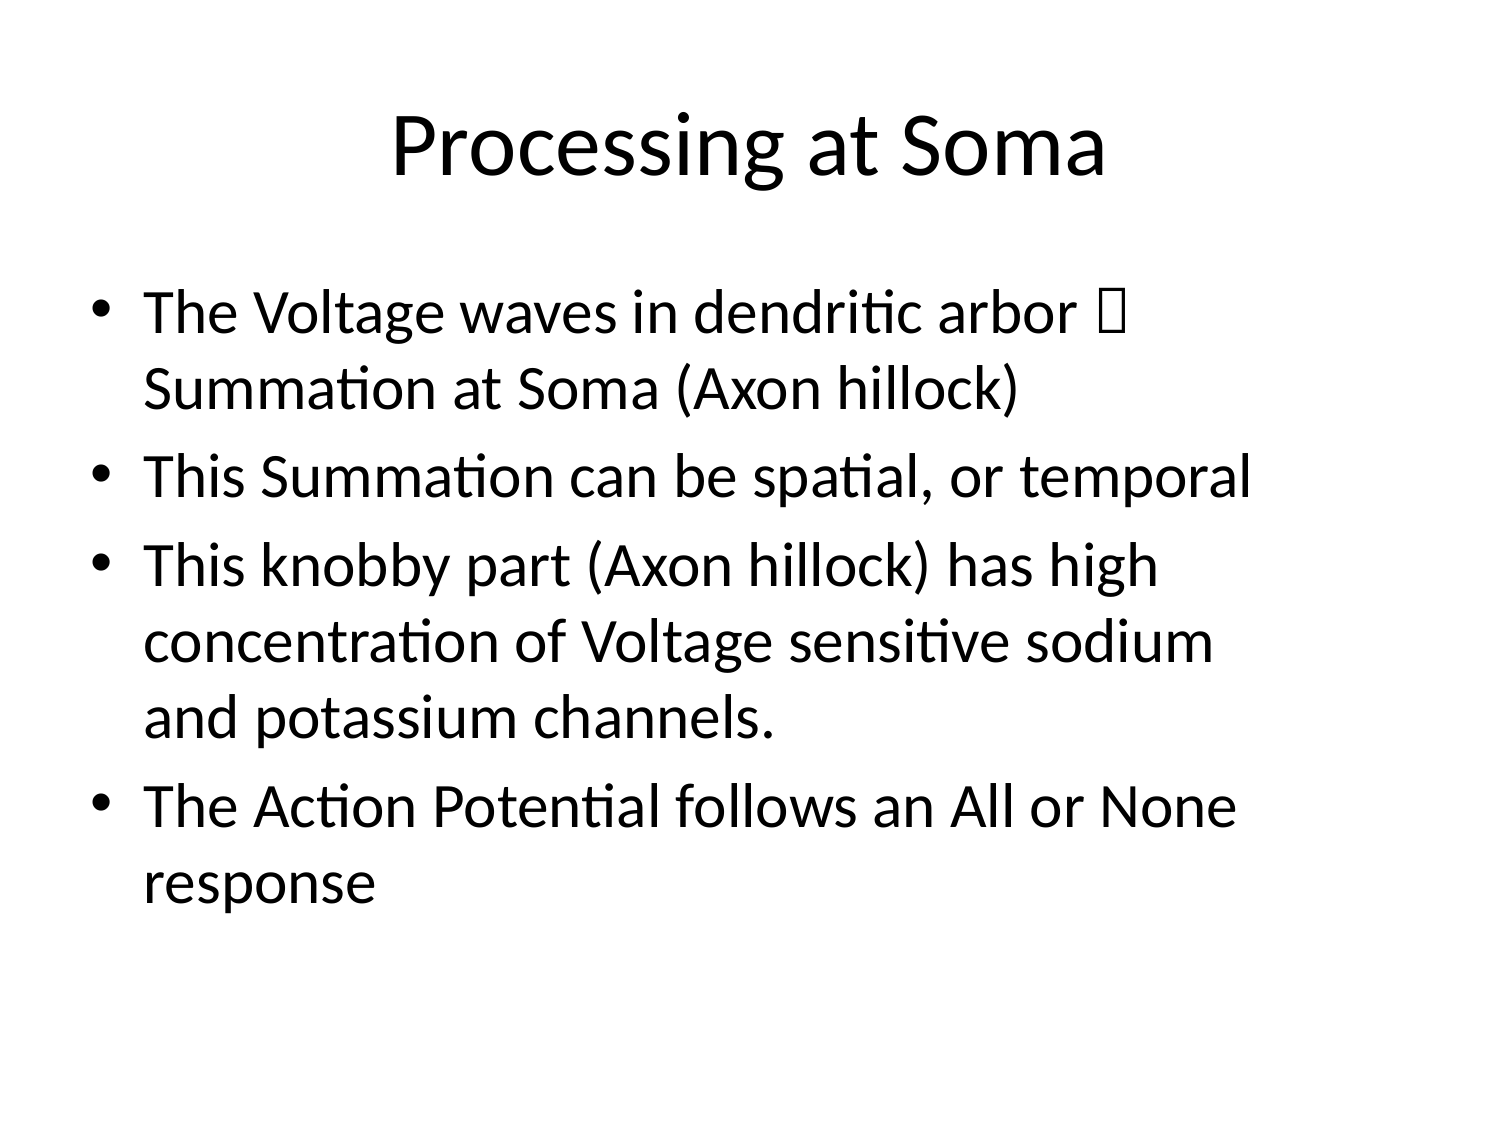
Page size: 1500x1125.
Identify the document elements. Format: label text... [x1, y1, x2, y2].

title Processing at Soma [75, 45, 1425, 233]
list The Voltage waves in dendritic arbor  Summation at Soma (Axon hillock) This Summation can be spatial, or temporal This knobby part (Axon hillock) has high concentration of Voltage sensitive sodium and potassium channels. The Action Potential follows an All or None response [75, 262, 1275, 1005]
